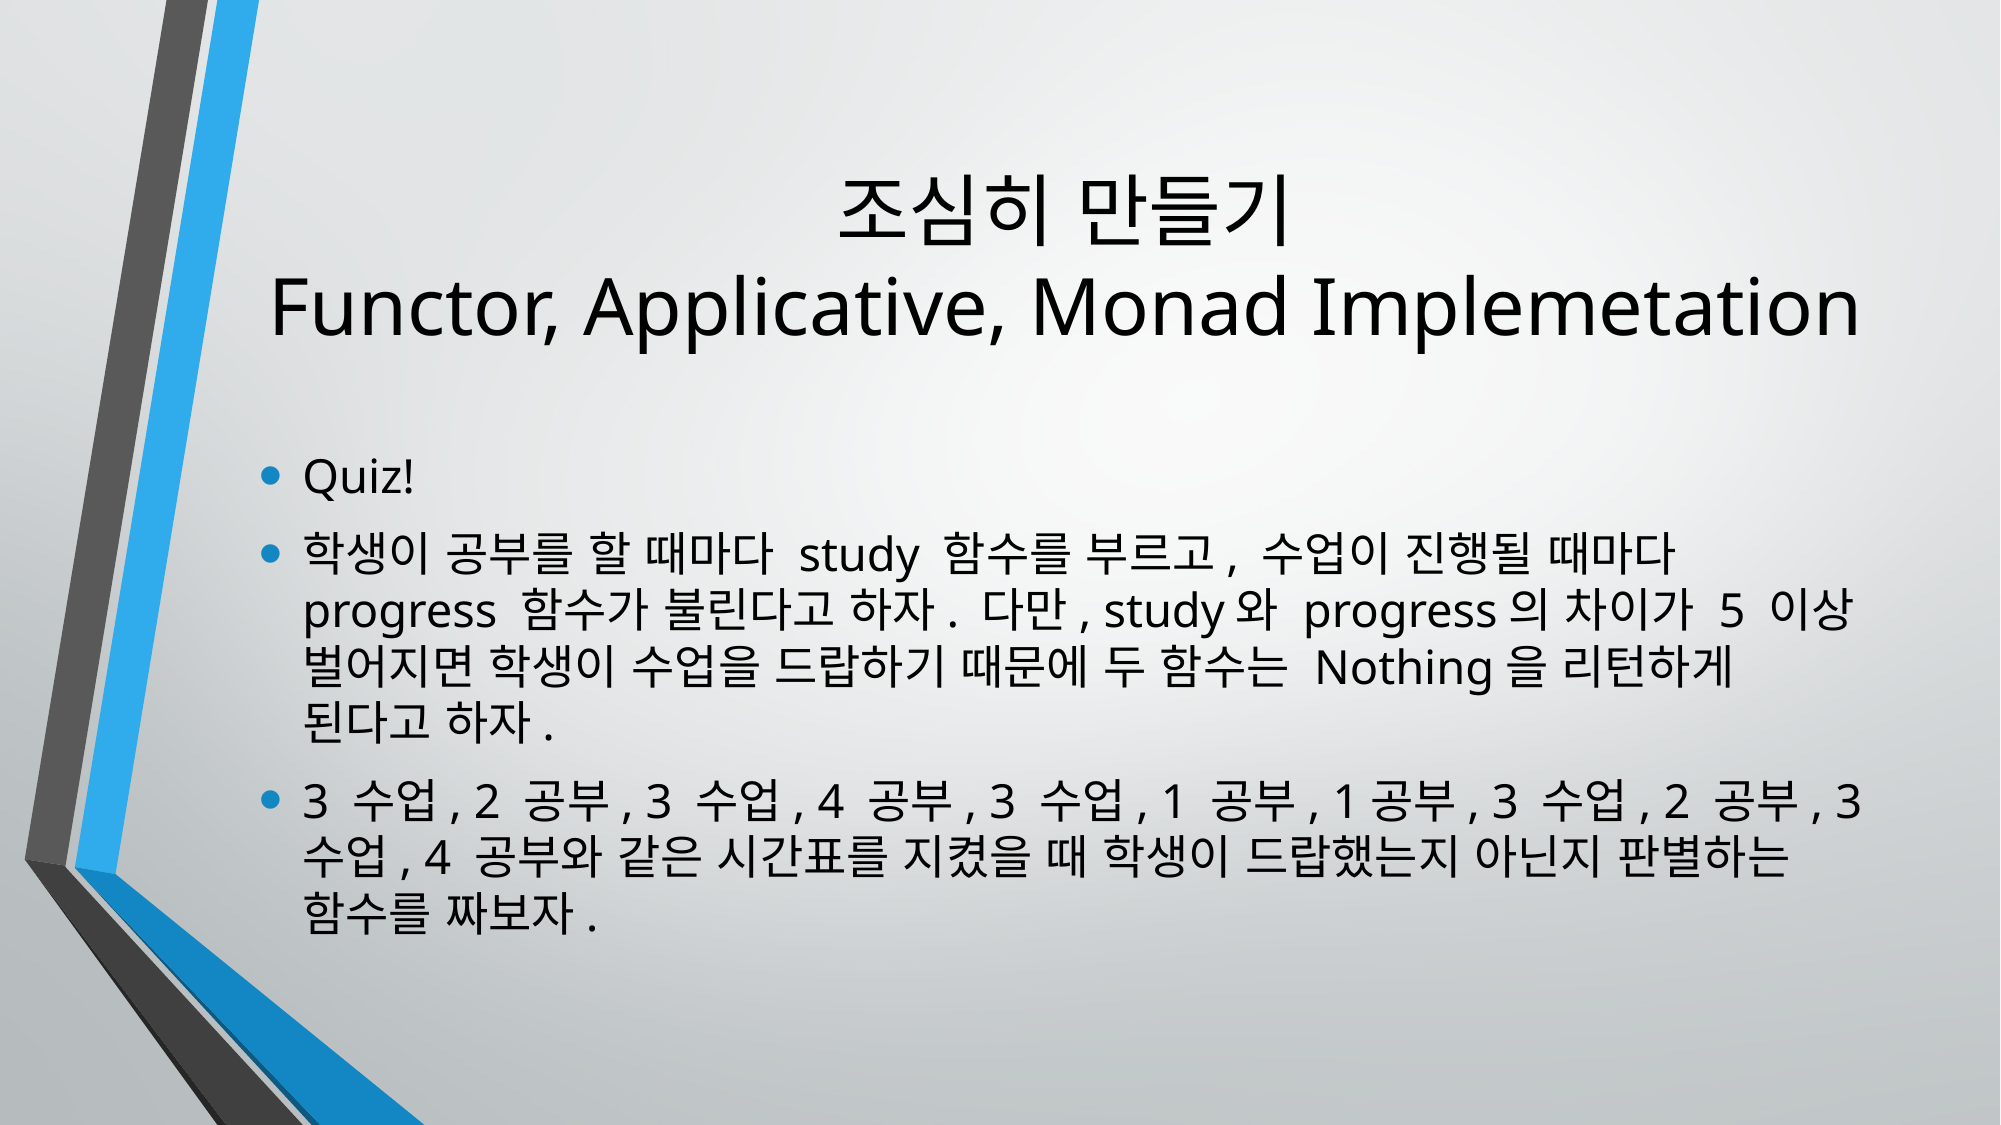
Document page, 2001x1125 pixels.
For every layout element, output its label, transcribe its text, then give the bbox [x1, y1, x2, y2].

list Quiz! 학생이 공부를 할 때마다 study 함수를 부르고, 수업이 진행될 때마다 progress 함수가 불린다고 하자. 다만, study와 progress의 차이가 5 이상 벌어지면 학생이 수업을 드랍하기 때문에 두 함수는 Nothing을 리턴하게 된다고 하자. 3 수업, 2 공부, 3 수업, 4 공부, 3 수업, 1 공부, 1공부, 3 수업, 2 공부, 3 수업, 4 공부와 같은 시간표를 지켰을 때 학생이 드랍했는지 아닌지 판별하는 함수를 짜보자. [243, 437, 1887, 950]
title 조심히 만들기 Functor, Applicative, Monad Implemetation [243, 112, 1887, 400]
